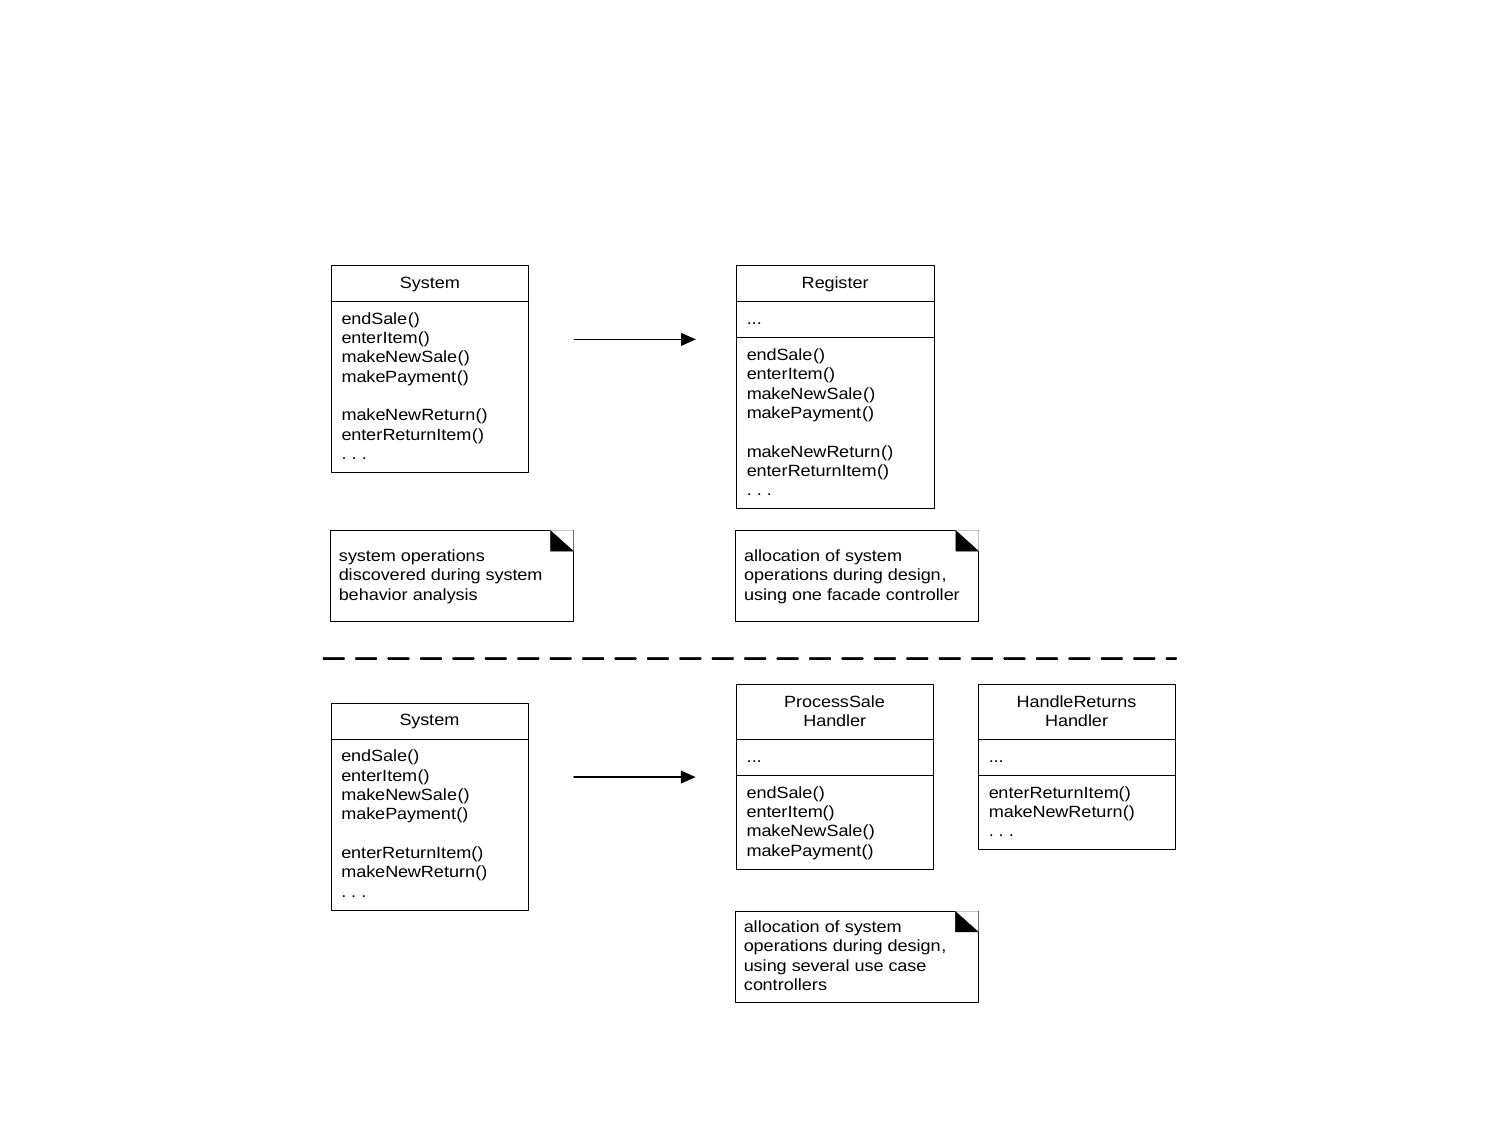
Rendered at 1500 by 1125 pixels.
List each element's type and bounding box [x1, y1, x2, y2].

list [318, 262, 1181, 1006]
